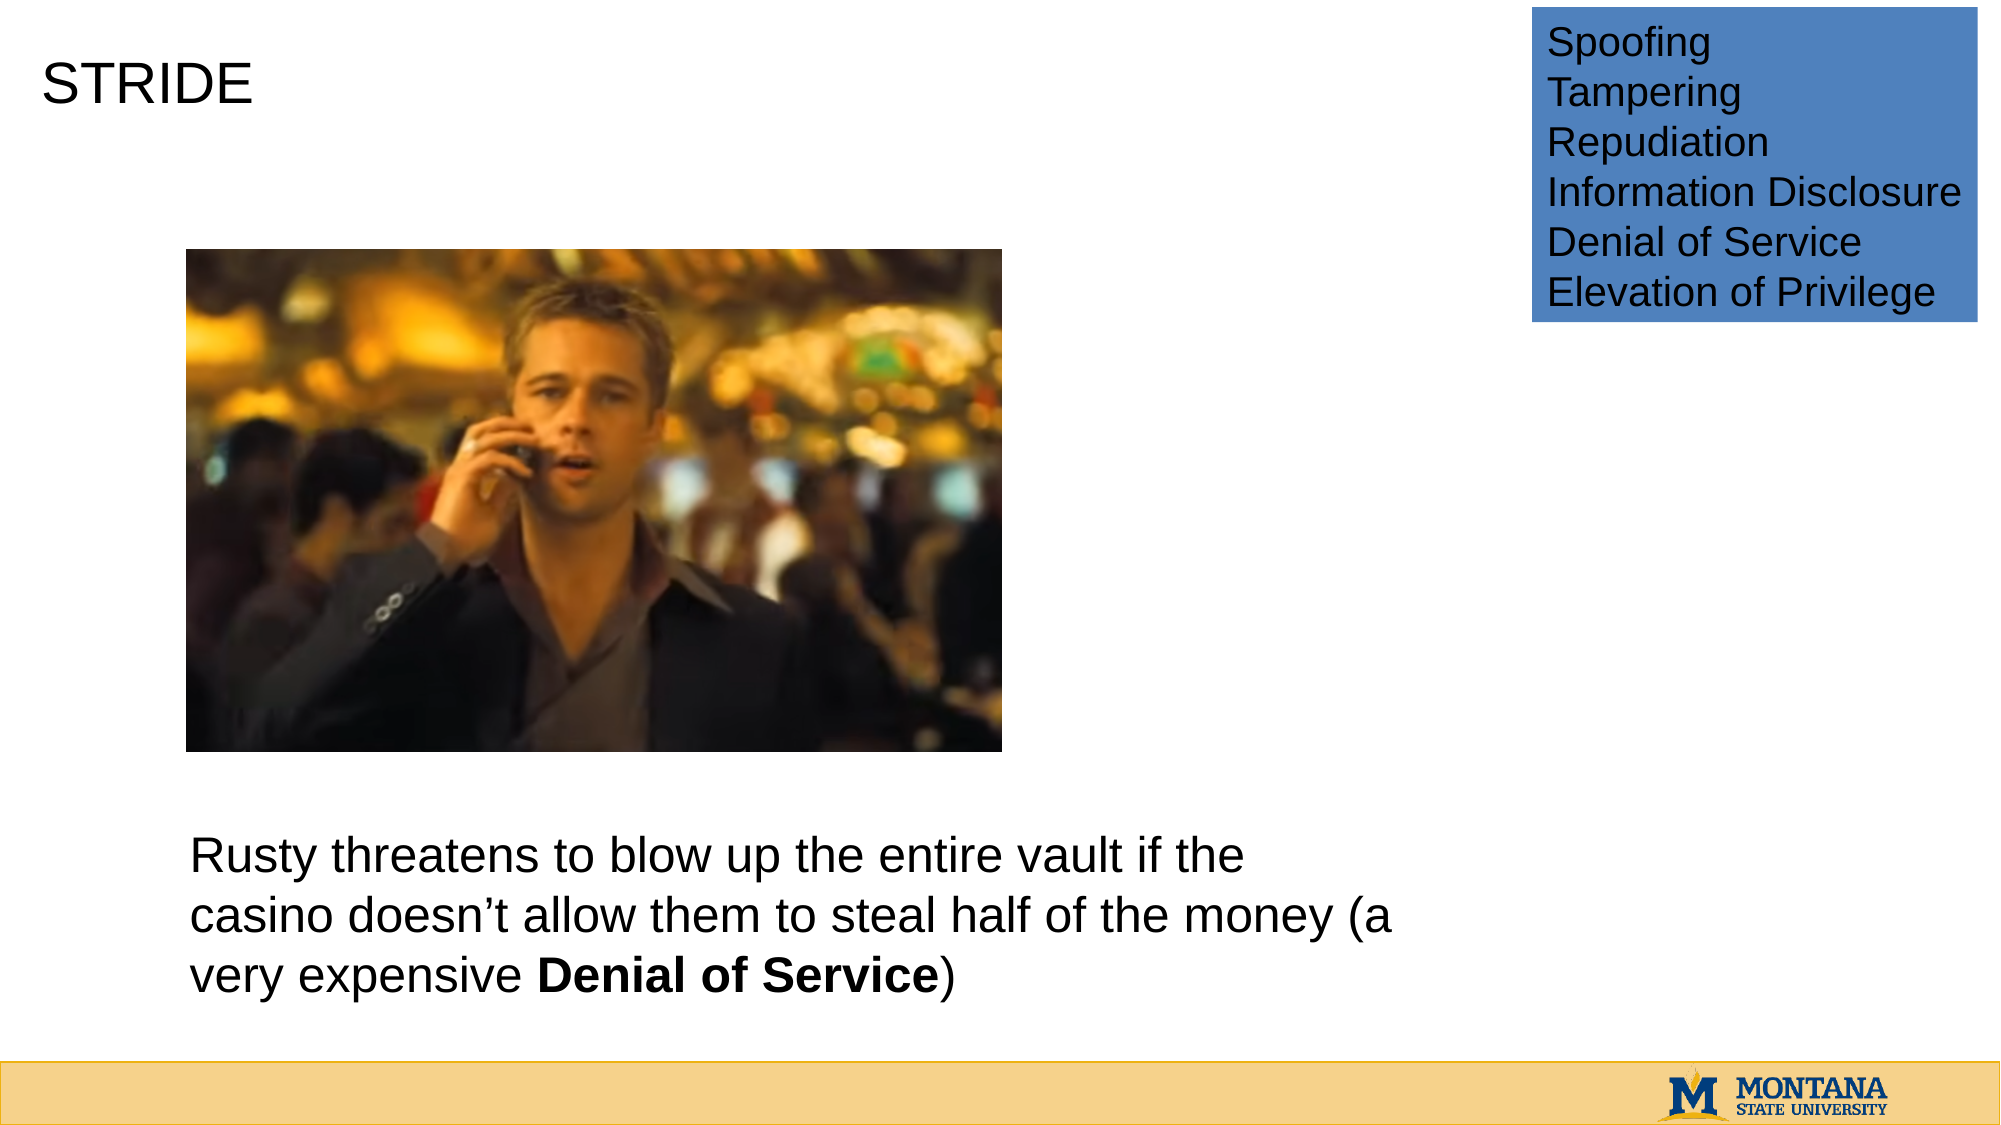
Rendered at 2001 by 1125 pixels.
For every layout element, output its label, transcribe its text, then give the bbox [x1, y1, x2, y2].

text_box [0, 1060, 1658, 1125]
text_box Spoofing Tampering Repudiation Information Disclosure Denial of Service Elevation of Privilege [1532, 7, 1978, 323]
picture [186, 249, 1002, 752]
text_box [1885, 1060, 2000, 1125]
text_box STRIDE [26, 37, 270, 123]
picture [1656, 1062, 1888, 1123]
text_box Rusty threatens to blow up the entire vault if the casino doesn’t allow them to steal half of the money (a very expensive Denial of Service) [174, 814, 1415, 1010]
